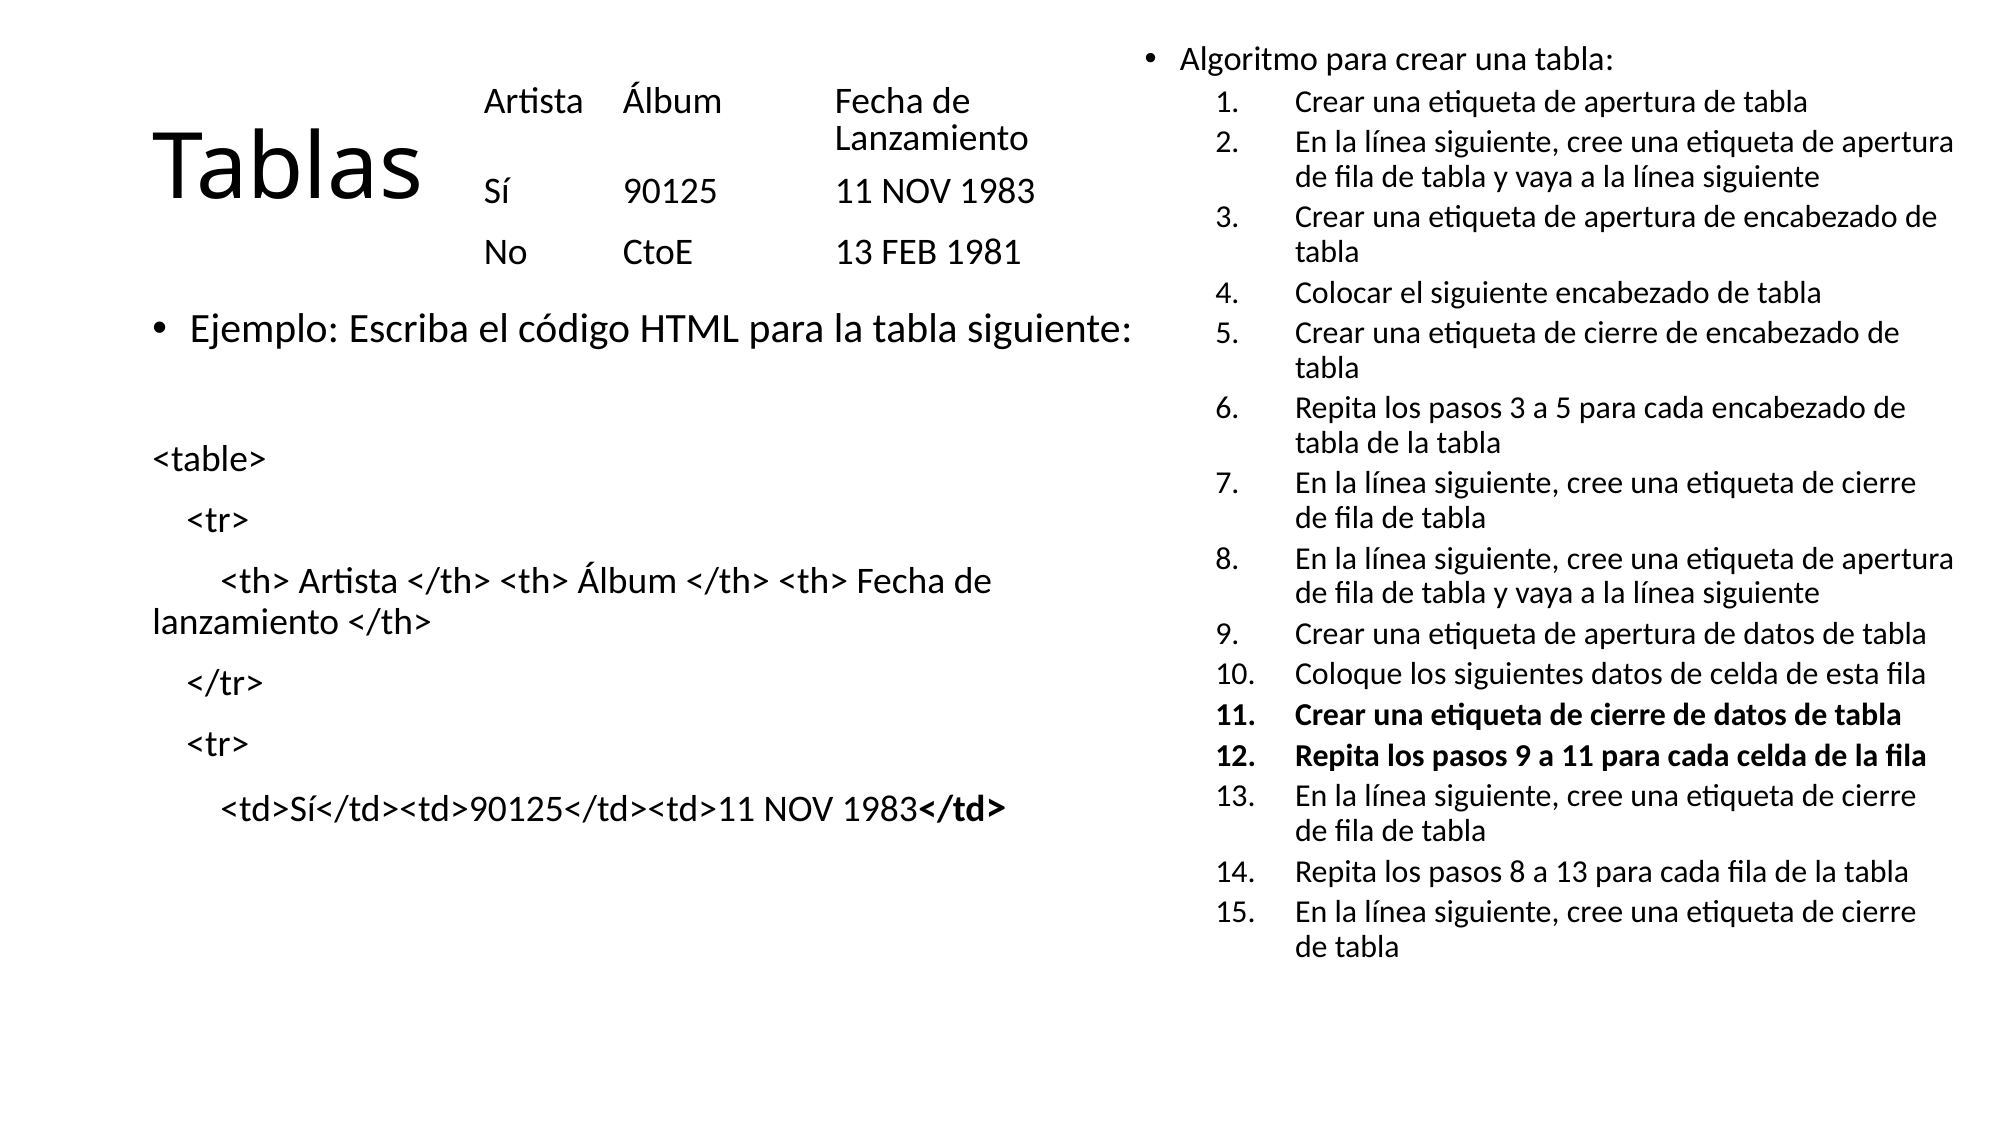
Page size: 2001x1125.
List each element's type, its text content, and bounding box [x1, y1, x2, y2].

table_cell 13 FEB 1981 [820, 229, 1076, 290]
table_header Fecha de Lanzamiento [820, 77, 1076, 168]
list Ejemplo: Escriba el código HTML para la tabla siguiente: <table> <tr> <th> Artista </th> <th> Álbum </th> <th> Fecha de lanzamiento </th> </tr> <tr> <td>Sí</td><td>90125</td><td>11 NOV 1983</td> [137, 299, 1129, 1111]
title Tablas [137, 59, 1129, 278]
table_cell CtoE [608, 229, 820, 290]
table_cell Sí [469, 168, 608, 229]
table_cell 11 NOV 1983 [820, 168, 1076, 229]
table_header Artista [469, 77, 608, 168]
table_header Álbum [608, 77, 820, 168]
table_cell 90125 [608, 168, 820, 229]
text_box Algoritmo para crear una tabla: Crear una etiqueta de apertura de tabla En la línea siguiente, cree una etiqueta de apertura de fila de tabla y vaya a la línea siguiente Crear una etiqueta de apertura de encabezado de tabla Colocar el siguiente encabezado de tabla Crear una etiqueta de cierre de encabezado de tabla Repita los pasos 3 a 5 para cada encabezado de tabla de la tabla En la línea siguiente, cree una etiqueta de cierre de fila de tabla En la línea siguiente, cree una etiqueta de apertura de fila de tabla y vaya a la línea siguiente Crear una etiqueta de apertura de datos de tabla Coloque los siguientes datos de celda de esta fila Crear una etiqueta de cierre de datos de tabla Repita los pasos 9 a 11 para cada celda de la fila En la línea siguiente, cree una etiqueta de cierre de fila de tabla Repita los pasos 8 a 13 para cada fila de la tabla En la línea siguiente, cree una etiqueta de cierre de tabla [1129, 33, 1972, 1111]
table_cell No [469, 229, 608, 290]
